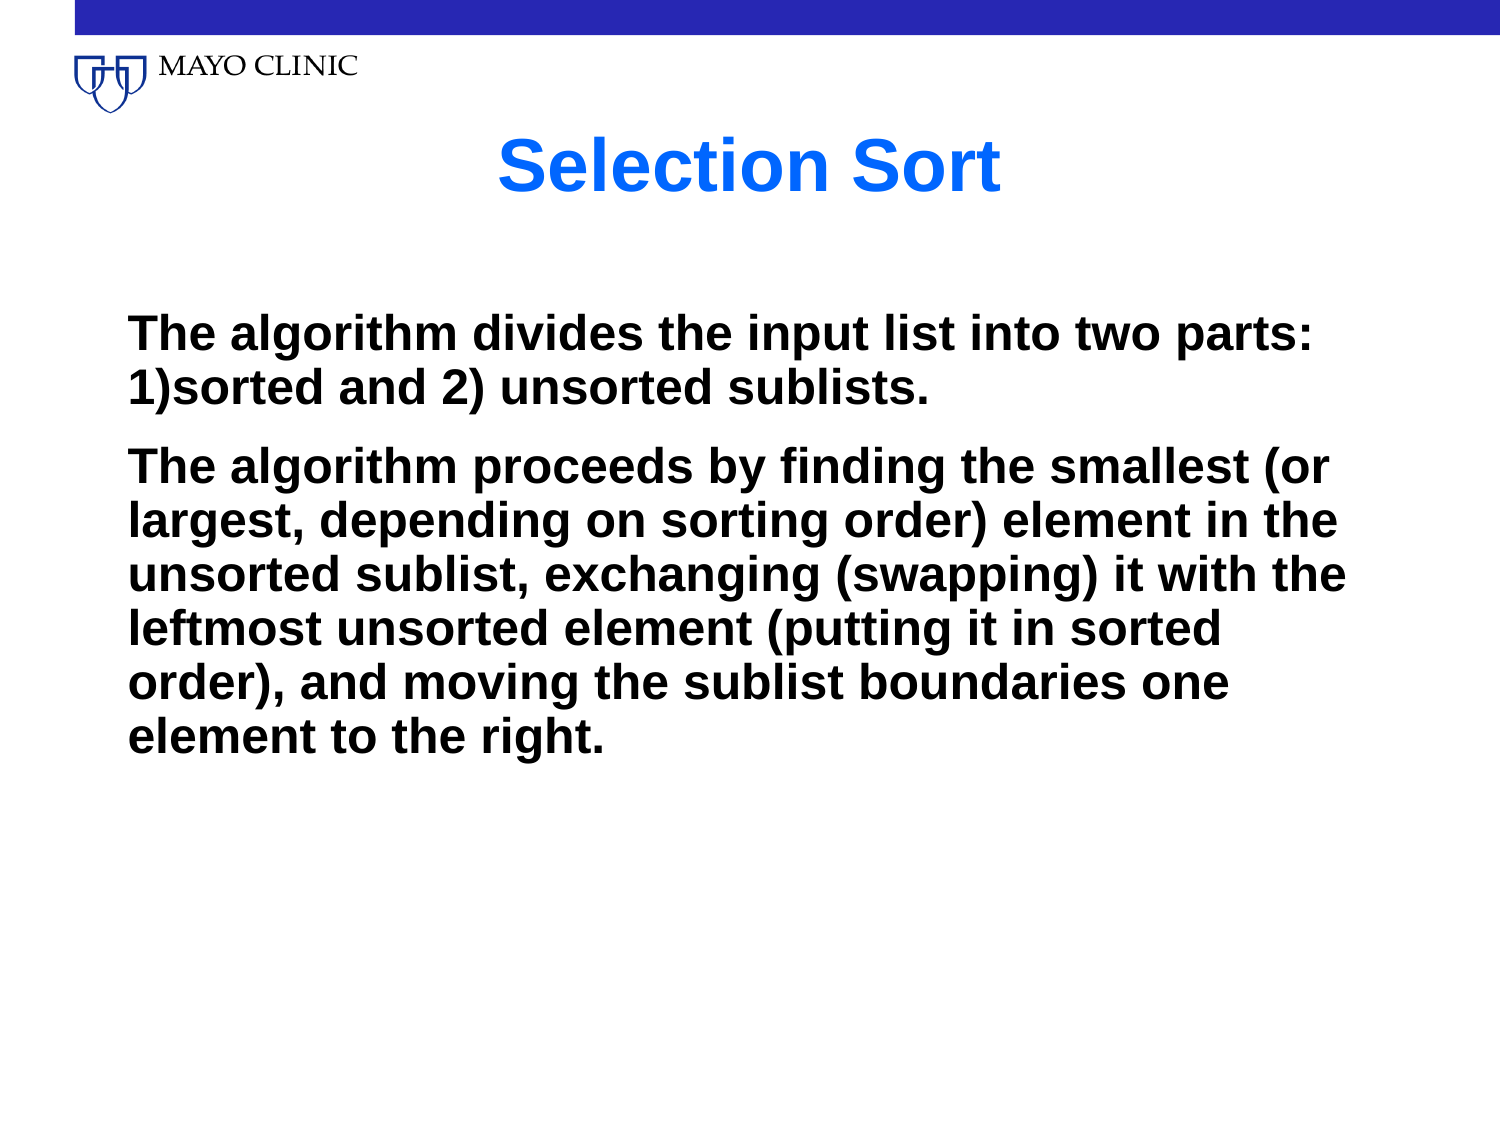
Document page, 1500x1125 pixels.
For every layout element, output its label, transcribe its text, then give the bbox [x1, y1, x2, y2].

list The algorithm divides the input list into two parts: 1)sorted and 2) unsorted sublists. The algorithm proceeds by finding the smallest (or largest, depending on sorting order) element in the unsorted sublist, exchanging (swapping) it with the leftmost unsorted element (putting it in sorted order), and moving the sublist boundaries one element to the right. [112, 300, 1388, 1050]
title Selection Sort [112, 118, 1388, 300]
picture [65, 46, 366, 122]
